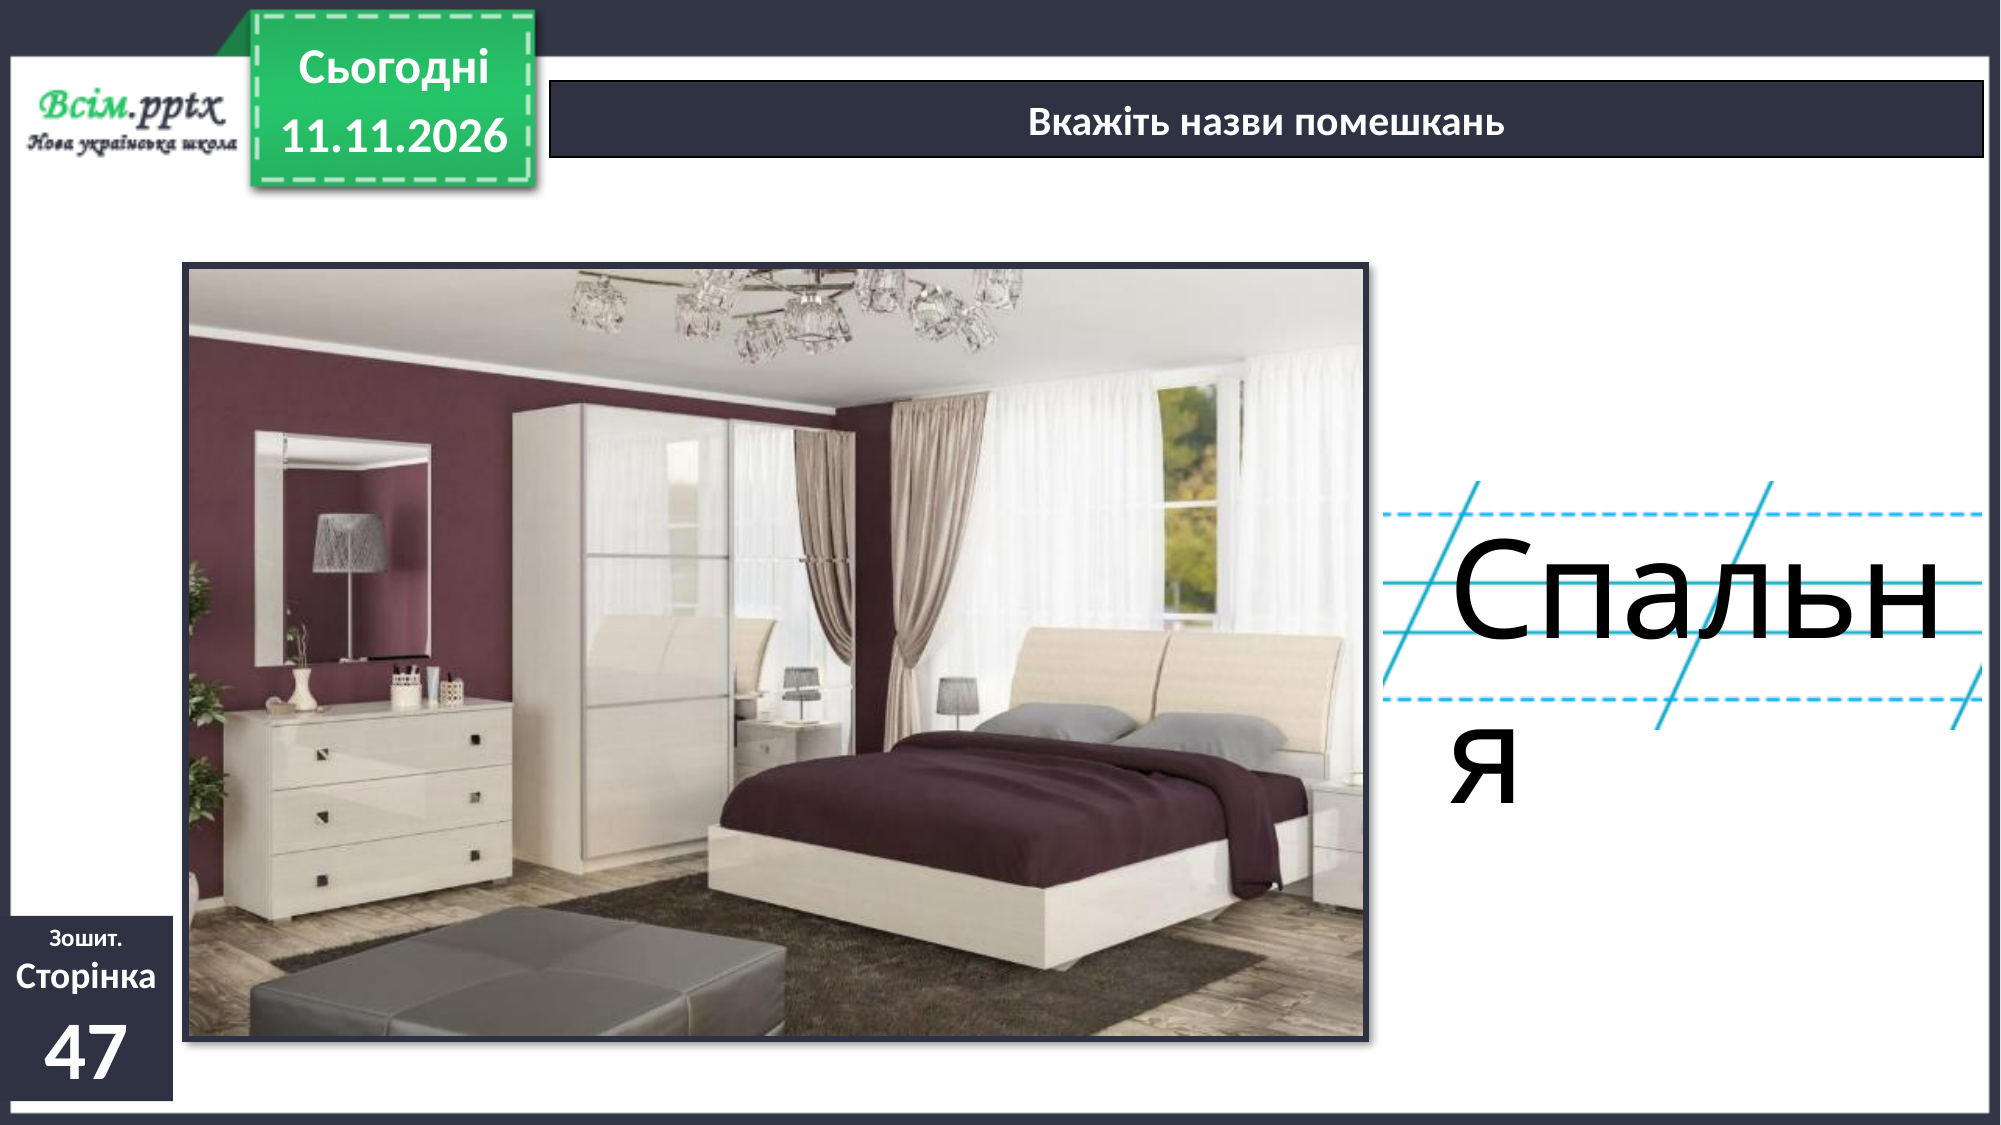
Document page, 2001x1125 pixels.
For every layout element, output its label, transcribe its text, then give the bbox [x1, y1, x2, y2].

text_box Спальня [1433, 494, 2000, 839]
text_box 29.03.2022 [263, 101, 524, 164]
text_box Сьогодні [284, 26, 535, 101]
text_box Вкажіть назви помешкань [549, 80, 1984, 158]
picture [0, 0, 2001, 1125]
text_box Зошит. Сторінка 47 [0, 915, 174, 1102]
